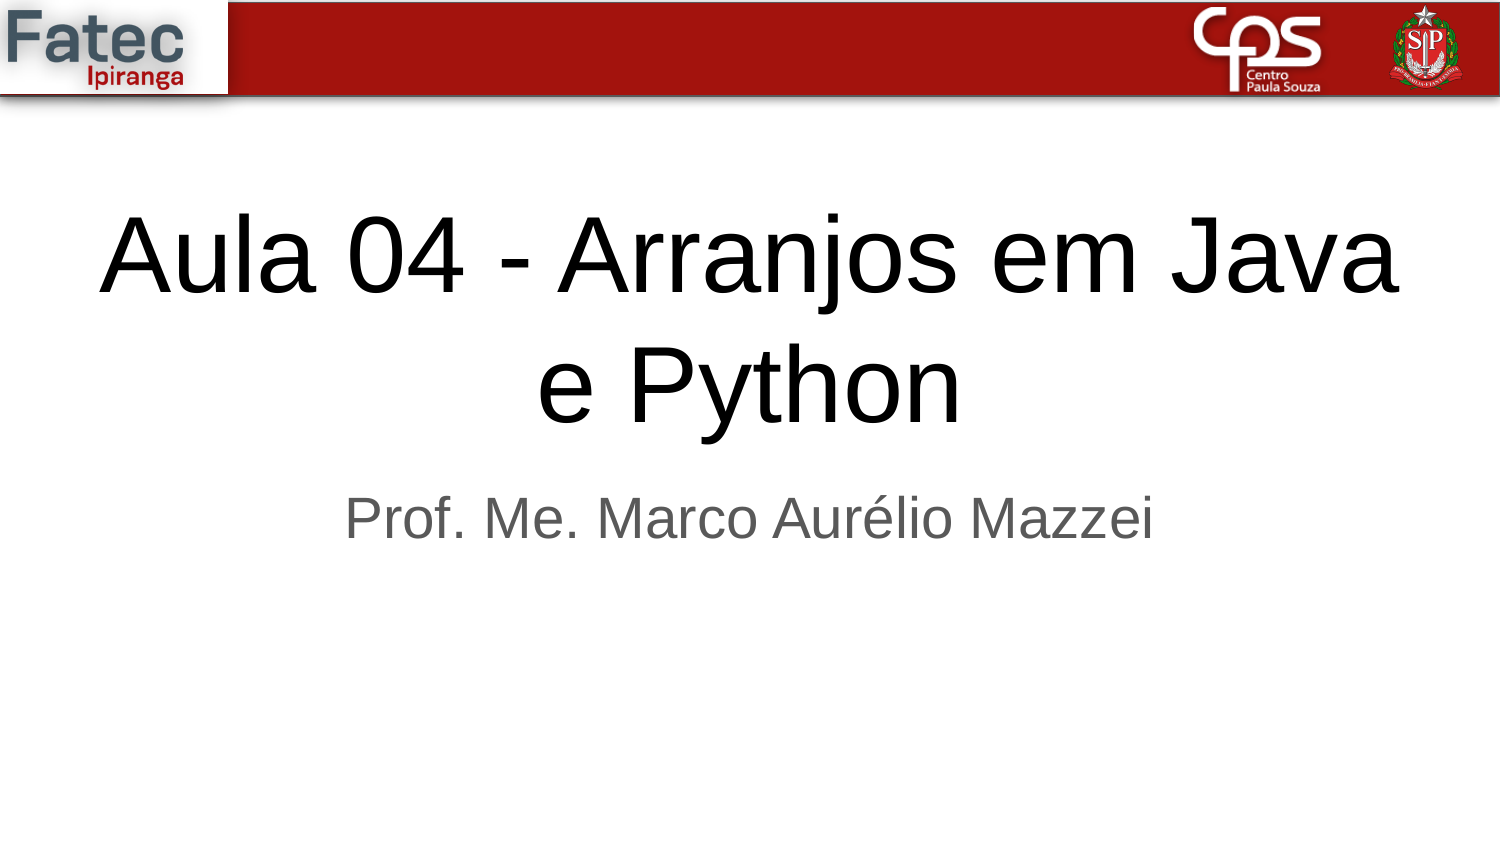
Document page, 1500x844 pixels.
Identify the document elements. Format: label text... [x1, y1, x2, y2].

subtitle Prof. Me. Marco Aurélio Mazzei [51, 464, 1449, 595]
picture [1389, 4, 1463, 90]
title Aula 04 - Arranjos em Java e Python [51, 122, 1449, 459]
picture [1193, 7, 1350, 92]
picture [0, 2, 339, 97]
